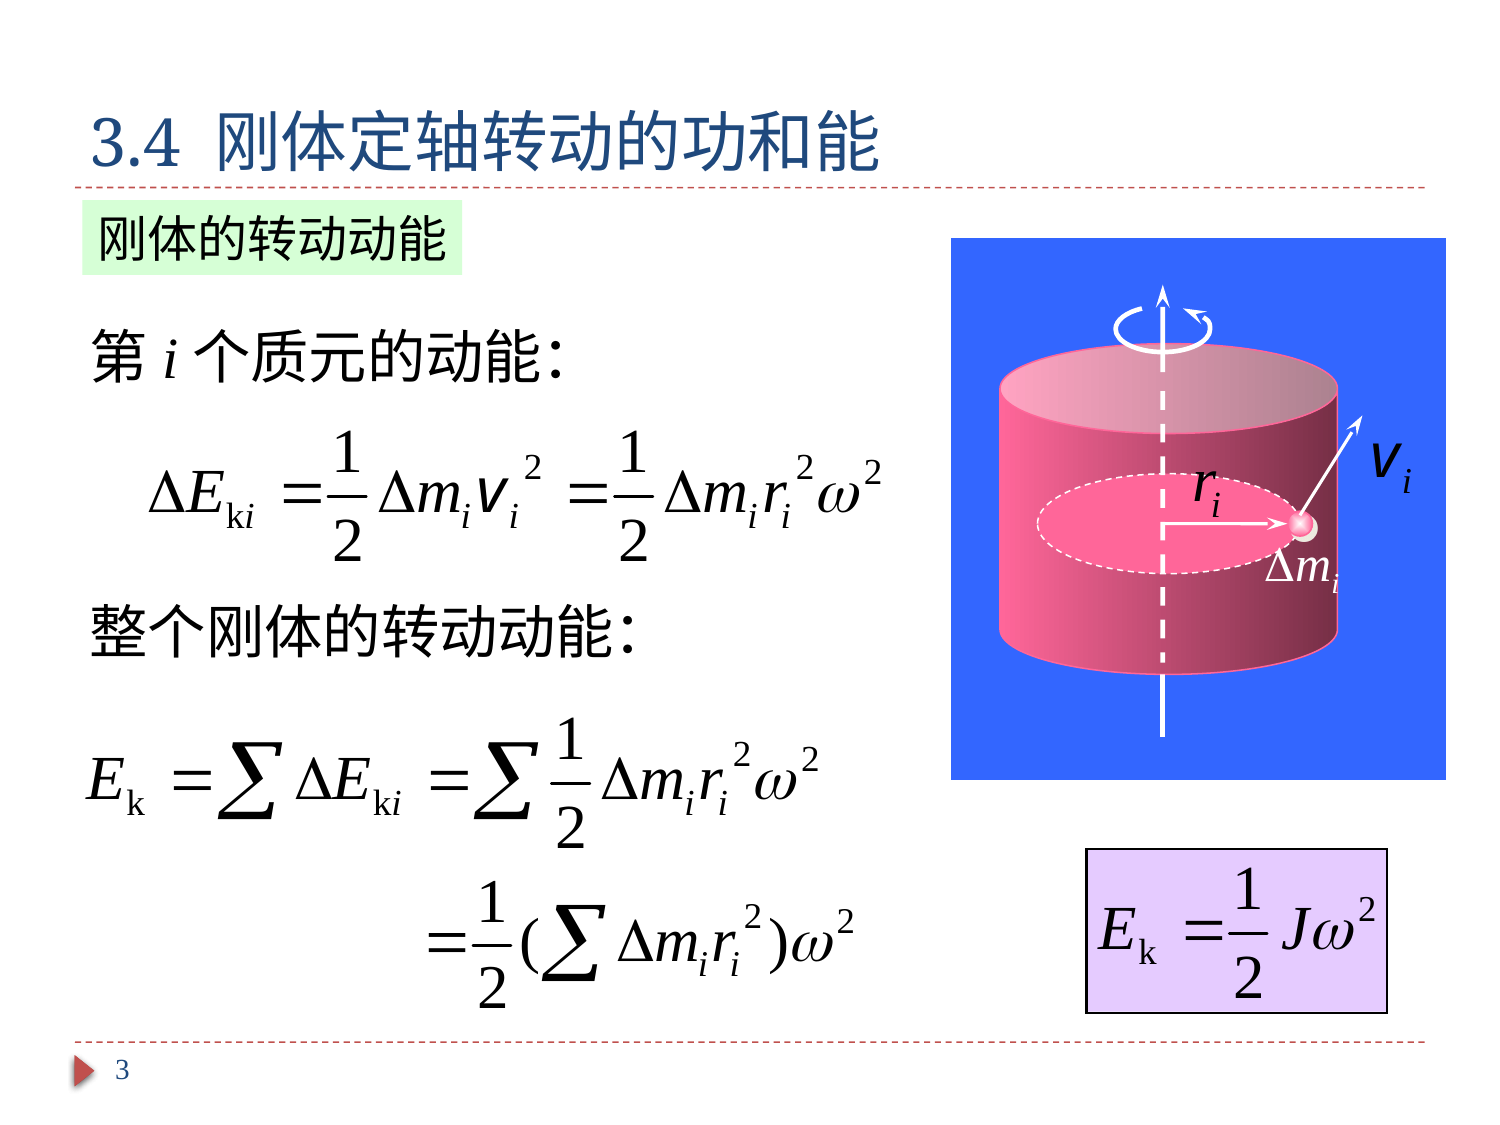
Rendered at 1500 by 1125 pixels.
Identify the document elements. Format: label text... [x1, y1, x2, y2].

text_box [137, 412, 892, 576]
slide_number 3 [100, 1042, 426, 1103]
text_box 第i个质元的动能： [75, 312, 737, 398]
text_box 刚体的转动动能 [82, 200, 463, 275]
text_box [949, 237, 1447, 782]
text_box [412, 862, 865, 1024]
text_box 整个刚体的转动动能： [75, 587, 737, 673]
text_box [1087, 849, 1387, 1012]
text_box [74, 699, 836, 863]
title 3.4 刚体定轴转动的功和能 [75, 37, 1425, 188]
